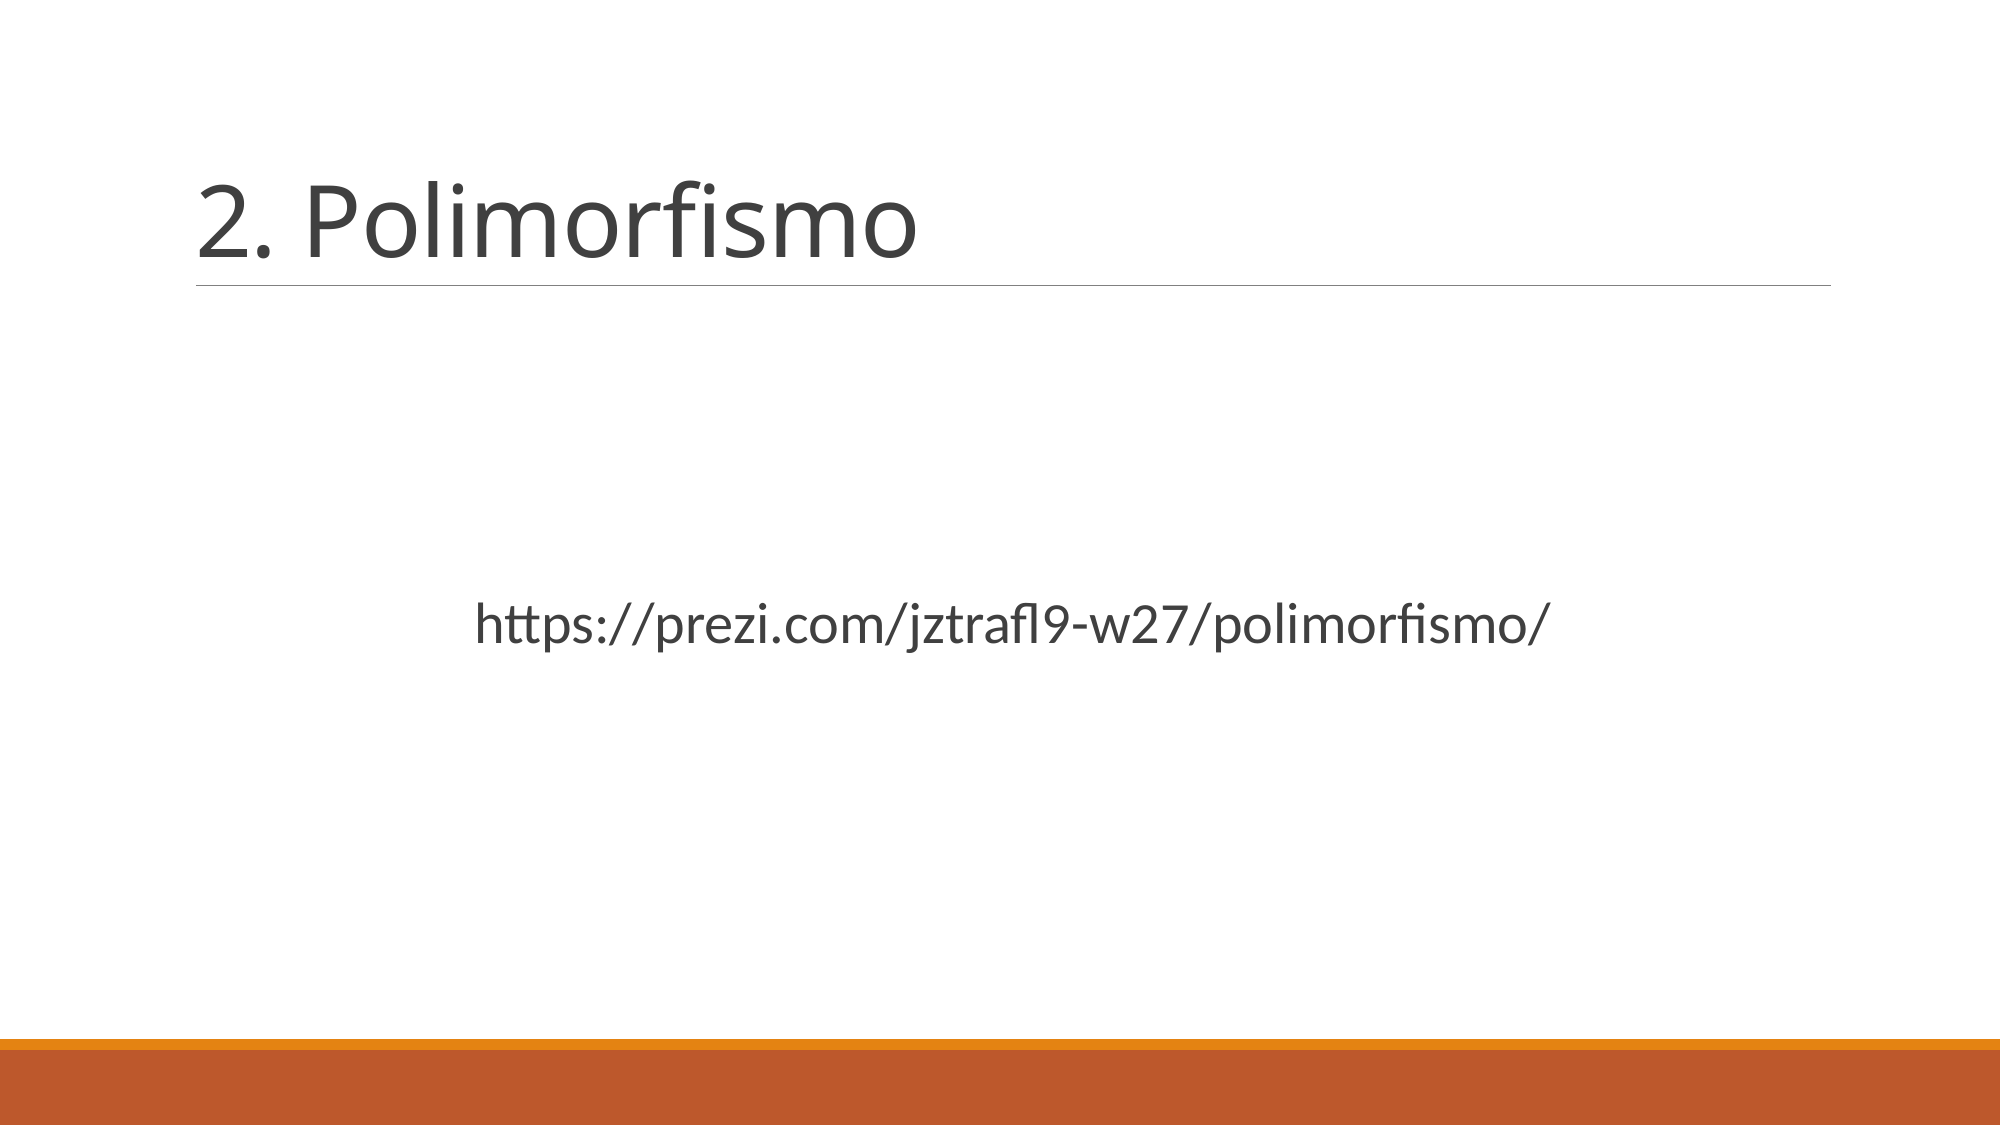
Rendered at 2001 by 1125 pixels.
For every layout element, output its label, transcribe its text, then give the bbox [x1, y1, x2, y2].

list https://prezi.com/jztrafl9-w27/polimorfismo/ [180, 302, 1830, 963]
title 2. Polimorfismo [180, 47, 1830, 285]
